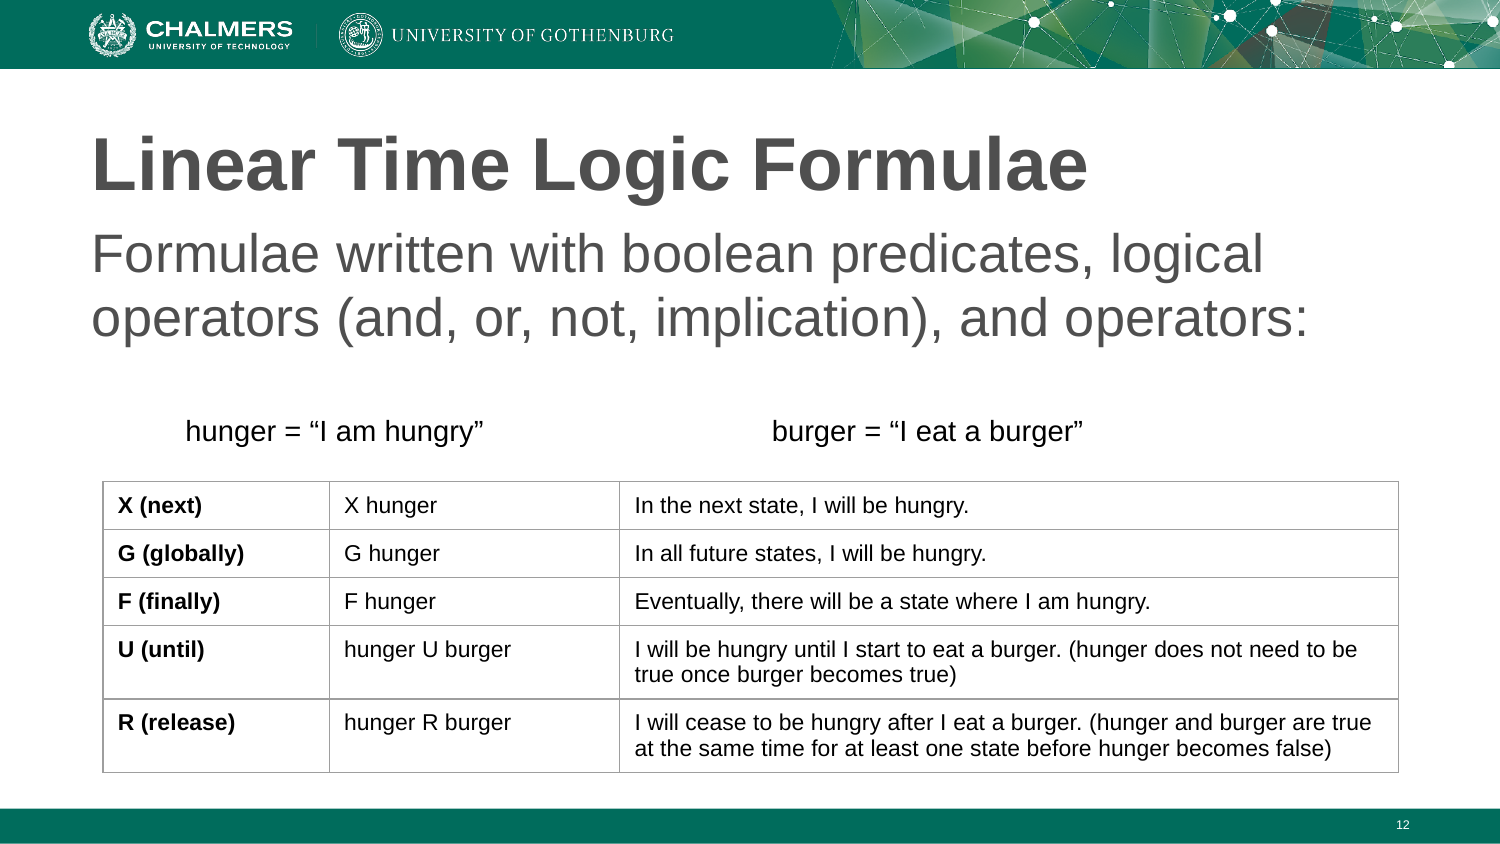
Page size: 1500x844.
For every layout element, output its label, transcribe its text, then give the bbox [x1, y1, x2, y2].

title Linear Time Logic Formulae [76, 100, 1425, 210]
table_cell G (globally) [104, 530, 329, 577]
picture [64, 0, 696, 85]
text_box hunger = “I am hungry” burger = “I eat a burger” [170, 397, 1332, 463]
table_cell F (finally) [104, 578, 329, 625]
picture [759, 0, 1500, 68]
table_cell U (until) [104, 626, 329, 698]
table_cell G hunger [330, 530, 619, 577]
list Formulae written with boolean predicates, logical operators (and, or, not, implication), and operators: [76, 210, 1425, 782]
table_cell In all future states, I will be hungry. [620, 530, 1398, 577]
table_header In the next state, I will be hungry. [620, 482, 1398, 529]
table_cell Eventually, there will be a state where I am hungry. [620, 578, 1398, 625]
table_cell I will cease to be hungry after I eat a burger. (hunger and burger are true at the same time for at least one state before hunger becomes false) [620, 700, 1398, 772]
table_cell hunger R burger [330, 700, 619, 772]
table_cell R (release) [104, 700, 329, 772]
table_cell I will be hungry until I start to eat a burger. (hunger does not need to be true once burger becomes true) [620, 626, 1398, 698]
table_header X hunger [330, 482, 619, 529]
slide_number ‹#› [1074, 809, 1425, 844]
table_cell F hunger [330, 578, 619, 625]
table_header X (next) [104, 482, 329, 529]
table_cell hunger U burger [330, 626, 619, 698]
